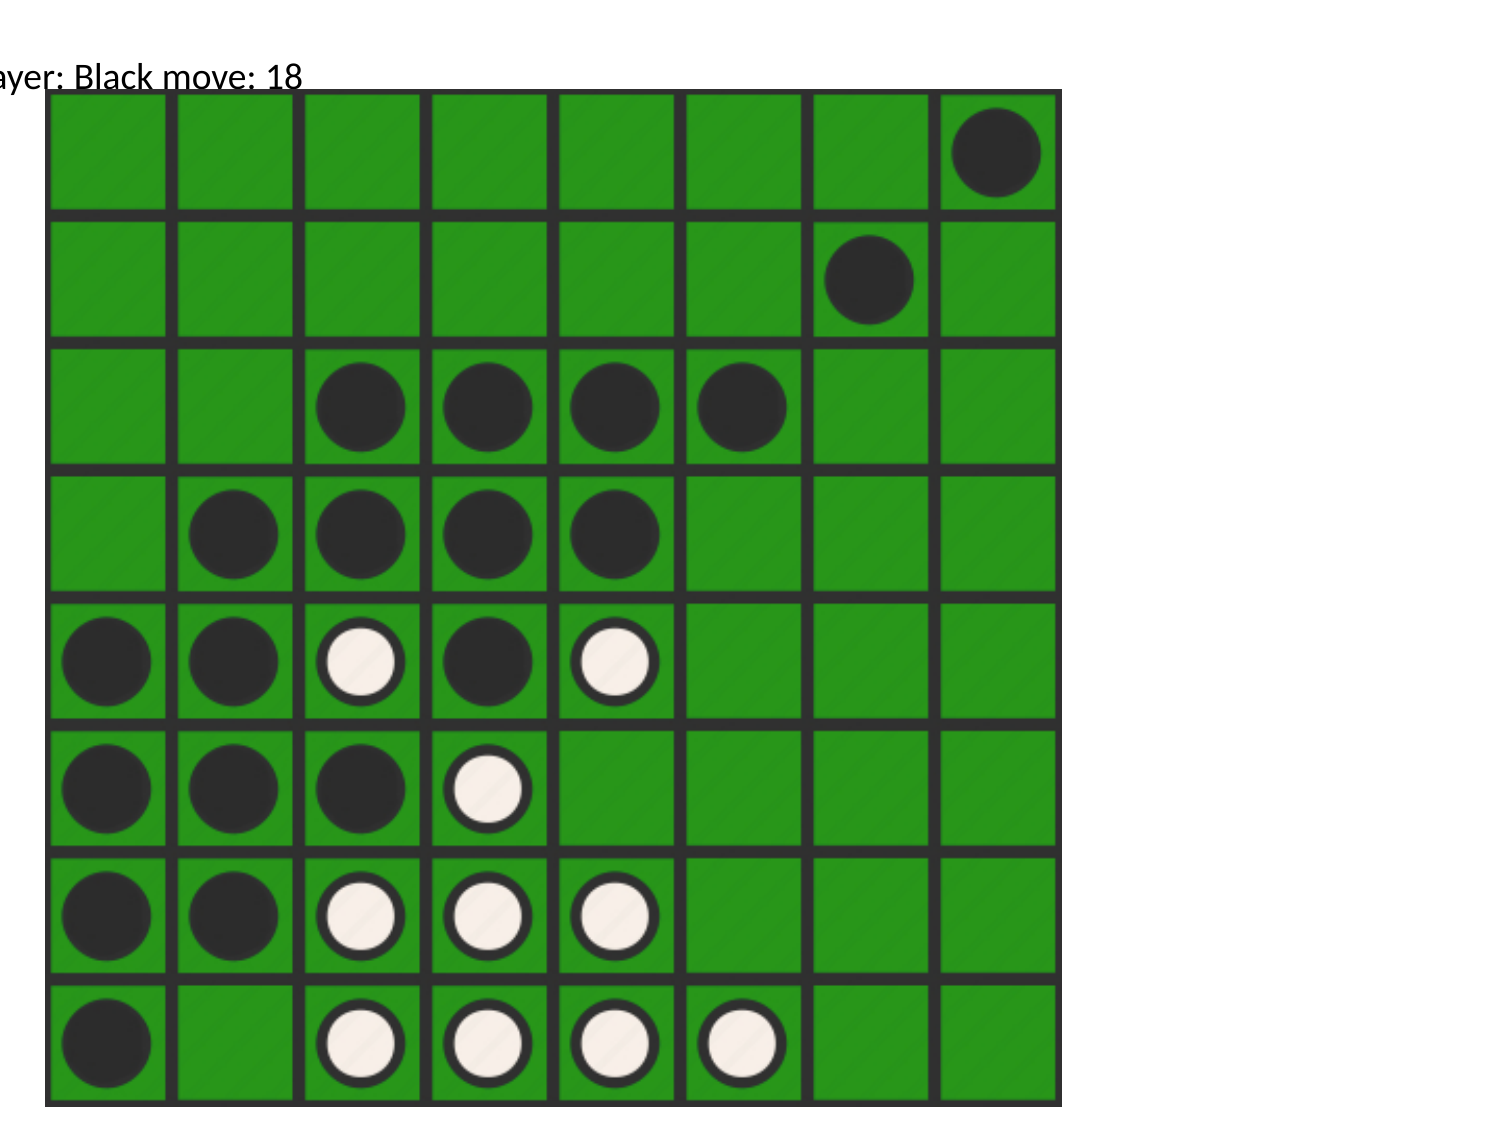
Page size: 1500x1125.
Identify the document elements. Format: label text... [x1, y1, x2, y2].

text_box turn: 25 player: Black move: 18 [0, 44, 319, 105]
picture [44, 89, 1062, 1107]
